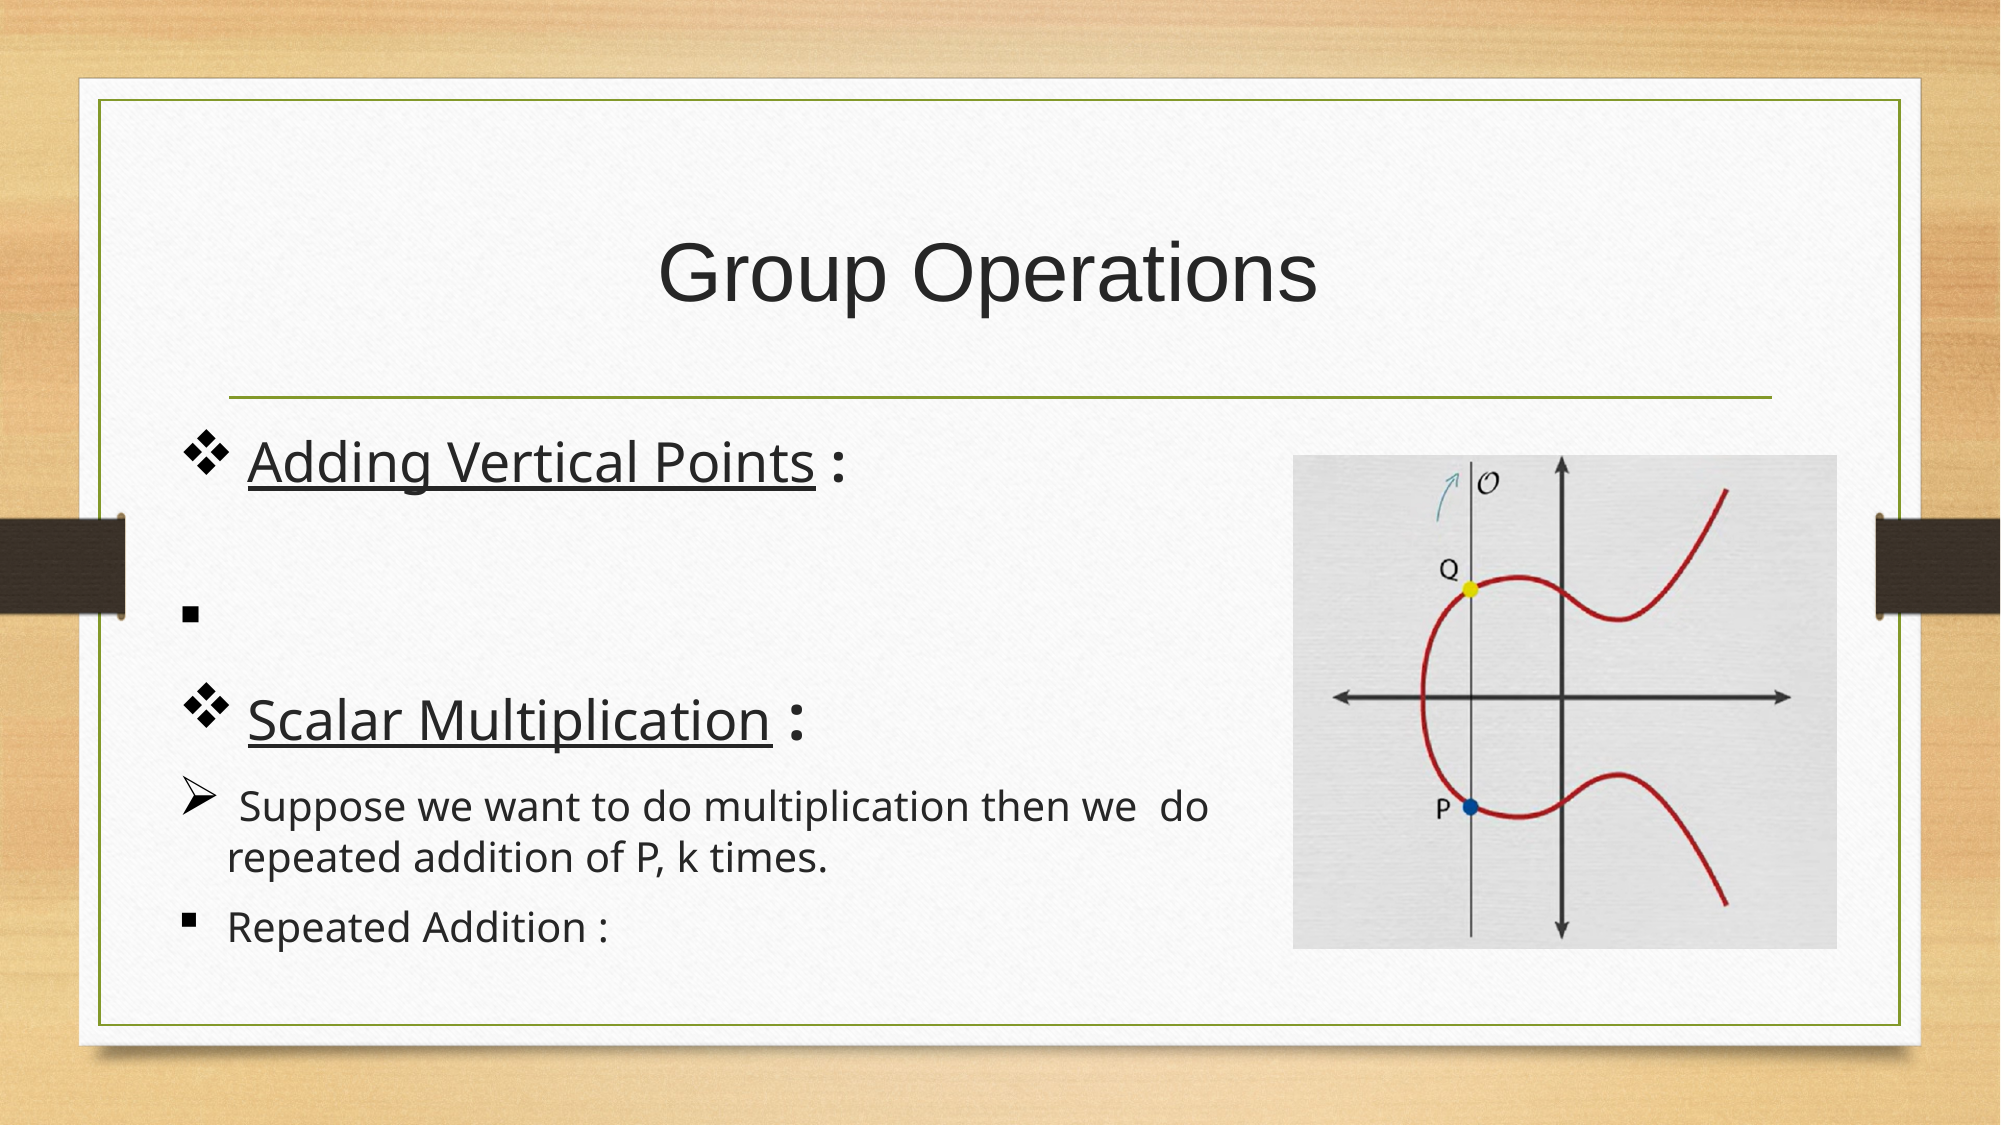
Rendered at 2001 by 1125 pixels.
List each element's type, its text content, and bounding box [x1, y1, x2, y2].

title Group Operations [212, 161, 1788, 375]
picture [0, 0, 2001, 1125]
